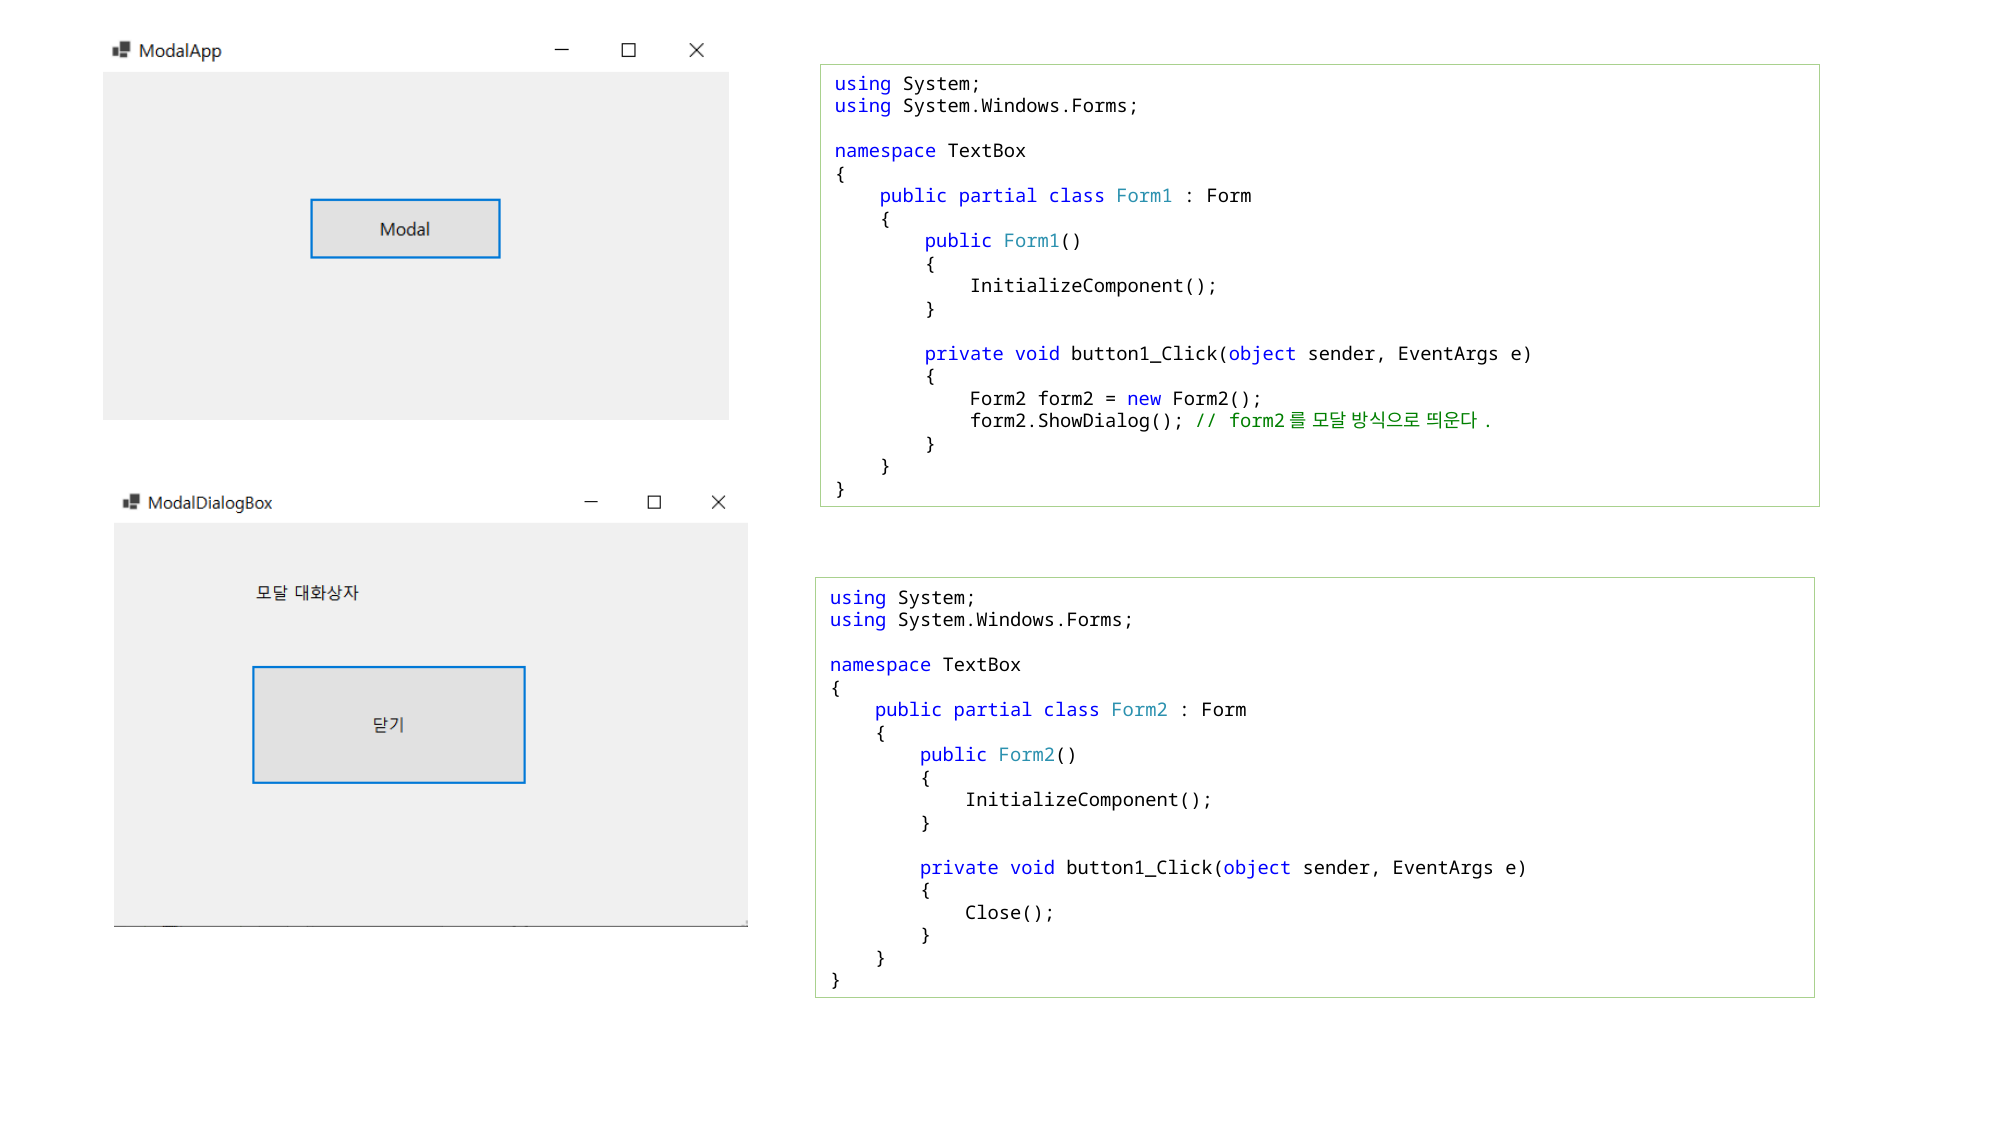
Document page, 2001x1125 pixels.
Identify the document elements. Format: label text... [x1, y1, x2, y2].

picture [103, 34, 729, 420]
text_box using System; using System.Windows.Forms; namespace TextBox { public partial class Form2 : Form { public Form2() { InitializeComponent(); } private void button1_Click(object sender, EventArgs e) { Close(); } } } [815, 577, 1815, 998]
picture [114, 488, 748, 927]
text_box using System; using System.Windows.Forms; namespace TextBox { public partial class Form1 : Form { public Form1() { InitializeComponent(); } private void button1_Click(object sender, EventArgs e) { Form2 form2 = new Form2(); form2.ShowDialog(); // form2를 모달 방식으로 띄운다. } } } [820, 64, 1820, 507]
